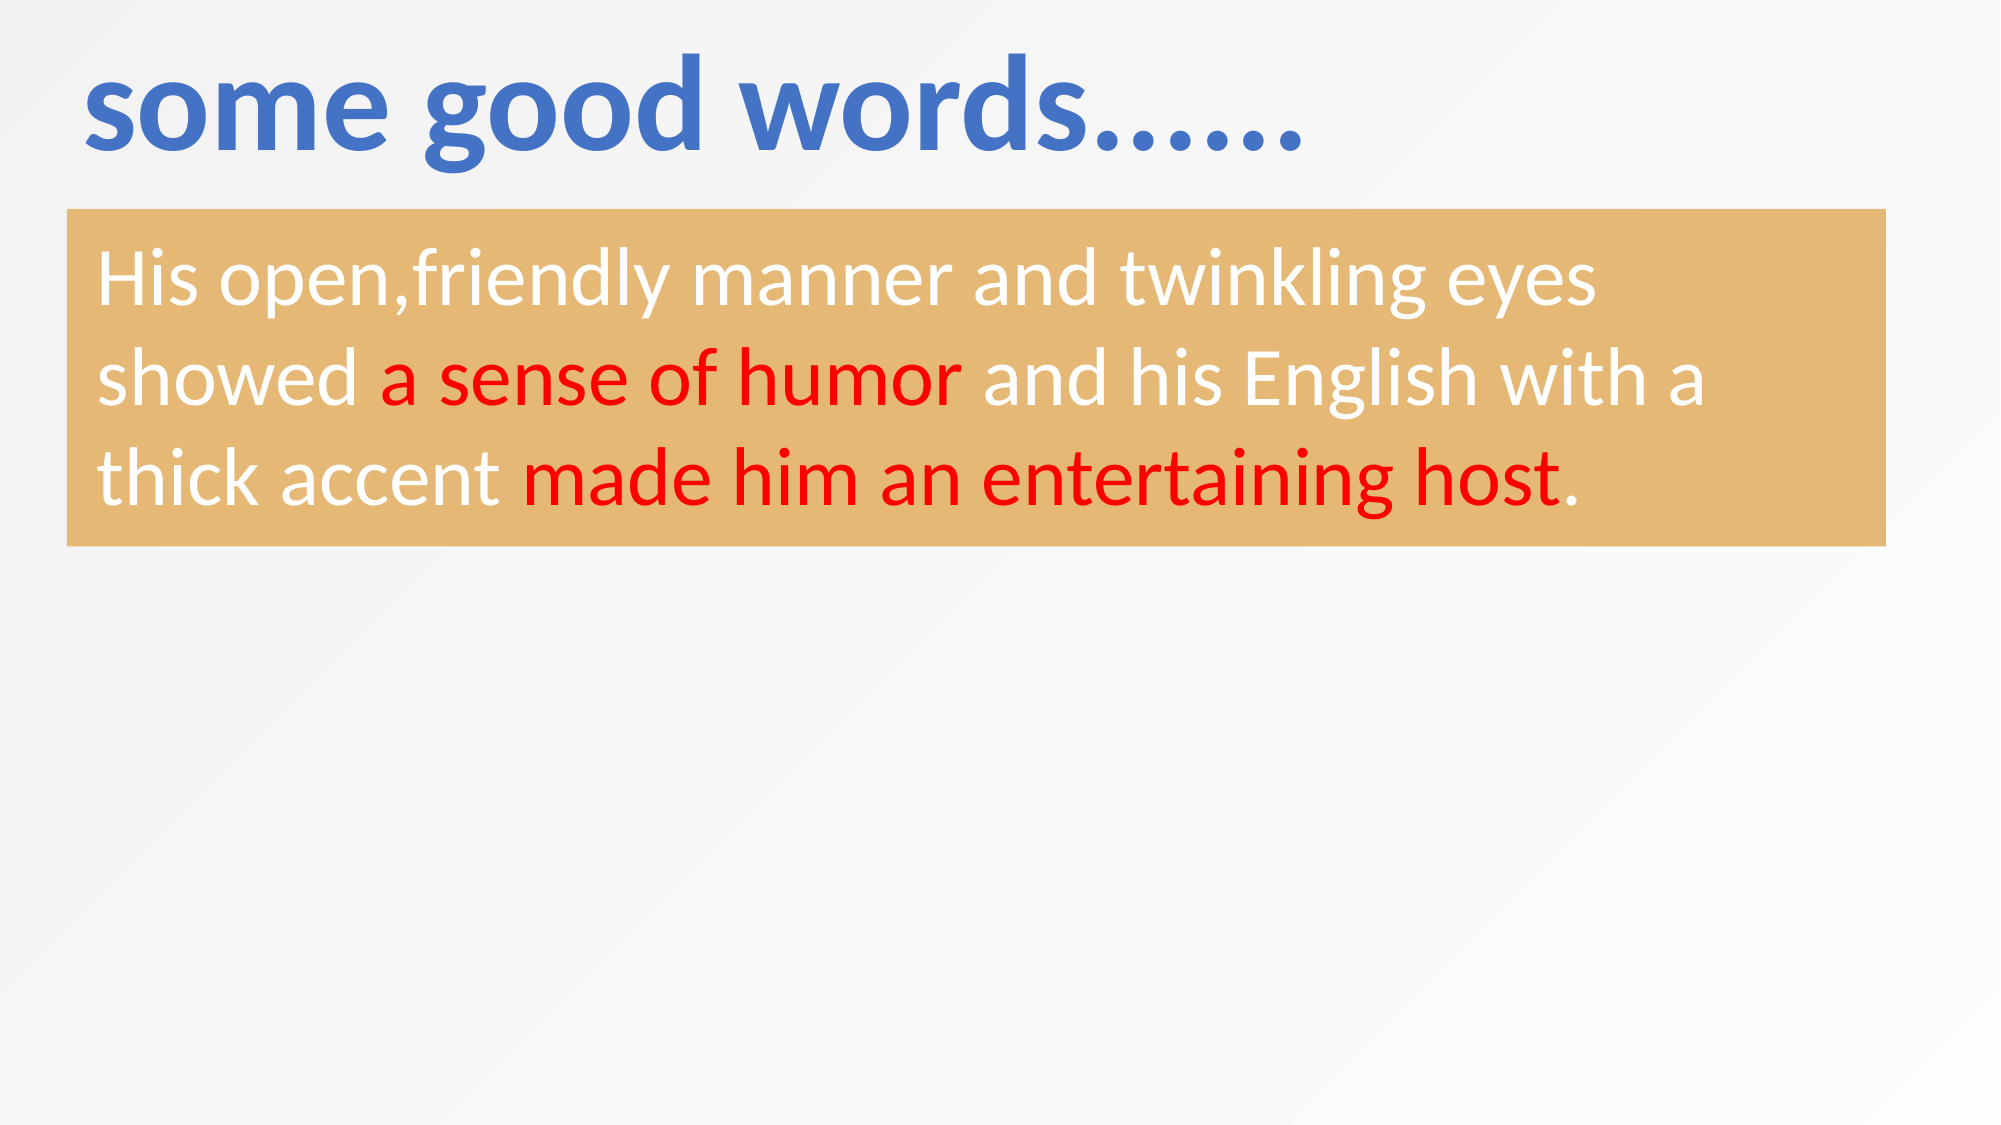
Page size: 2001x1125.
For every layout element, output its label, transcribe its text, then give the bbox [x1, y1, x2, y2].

text_box His open,friendly manner and twinkling eyes showed a sense of humor and his English with a thick accent made him an entertaining host. [66, 208, 1886, 547]
text_box some good words...... [67, 5, 1326, 186]
